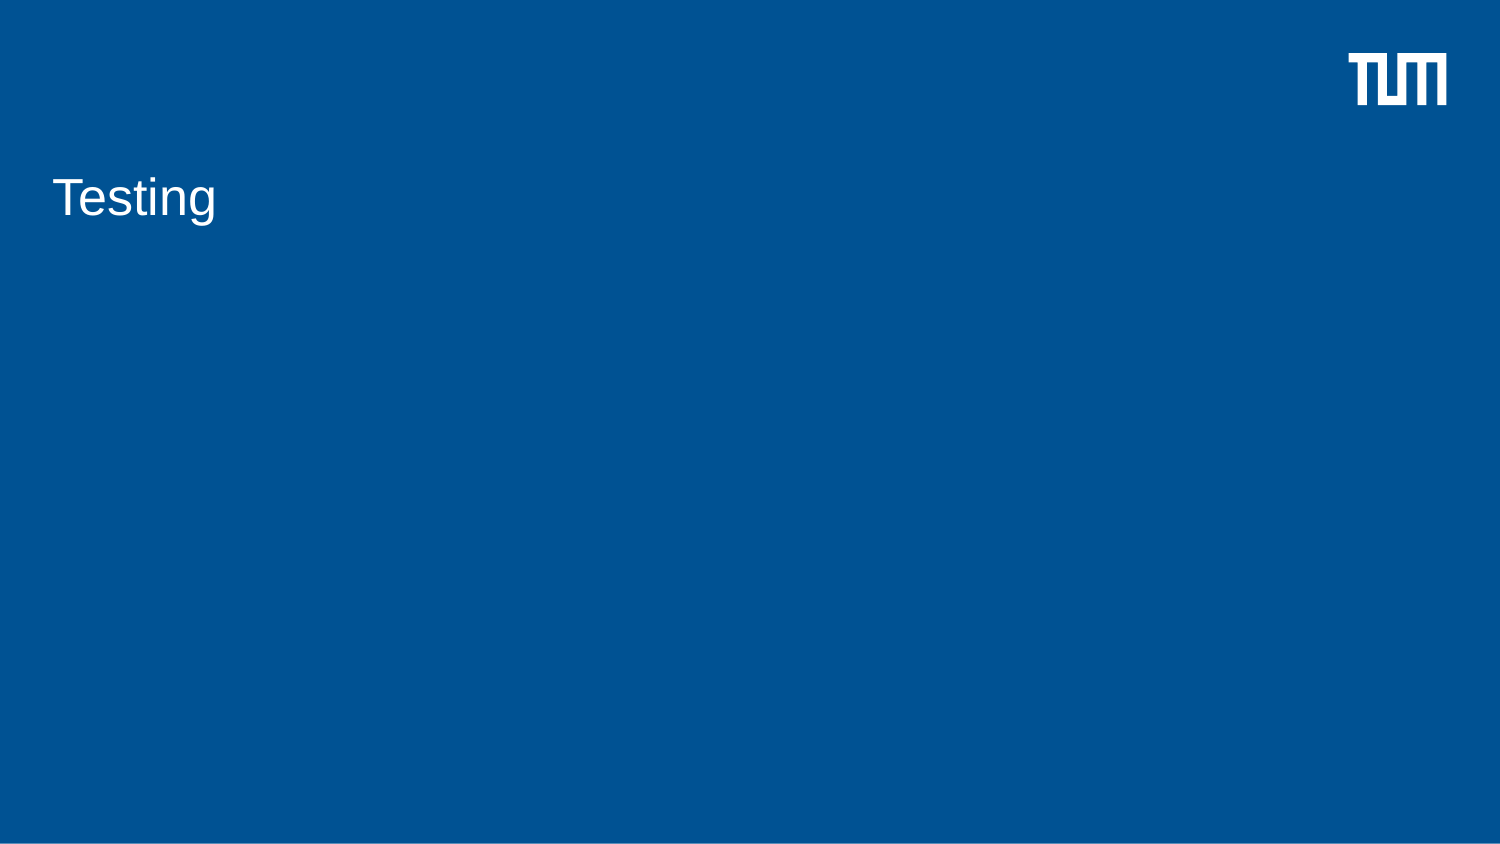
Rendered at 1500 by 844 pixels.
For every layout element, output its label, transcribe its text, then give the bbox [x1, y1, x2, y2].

title Testing [52, 159, 1449, 223]
